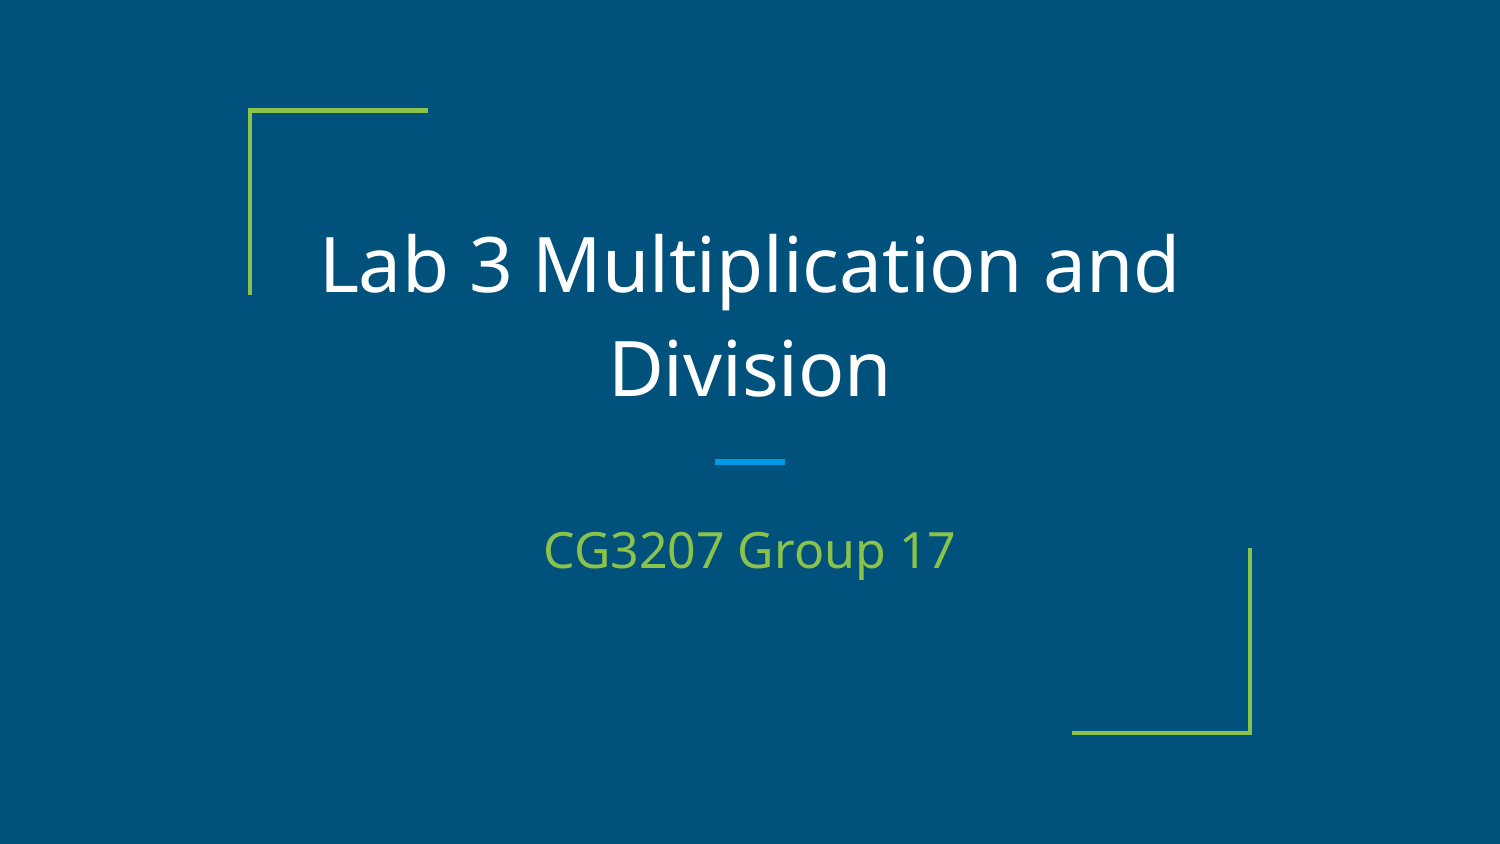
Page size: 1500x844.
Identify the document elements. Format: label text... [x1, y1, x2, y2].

title Lab 3 Multiplication and Division [275, 195, 1225, 435]
subtitle CG3207 Group 17 [275, 500, 1225, 650]
